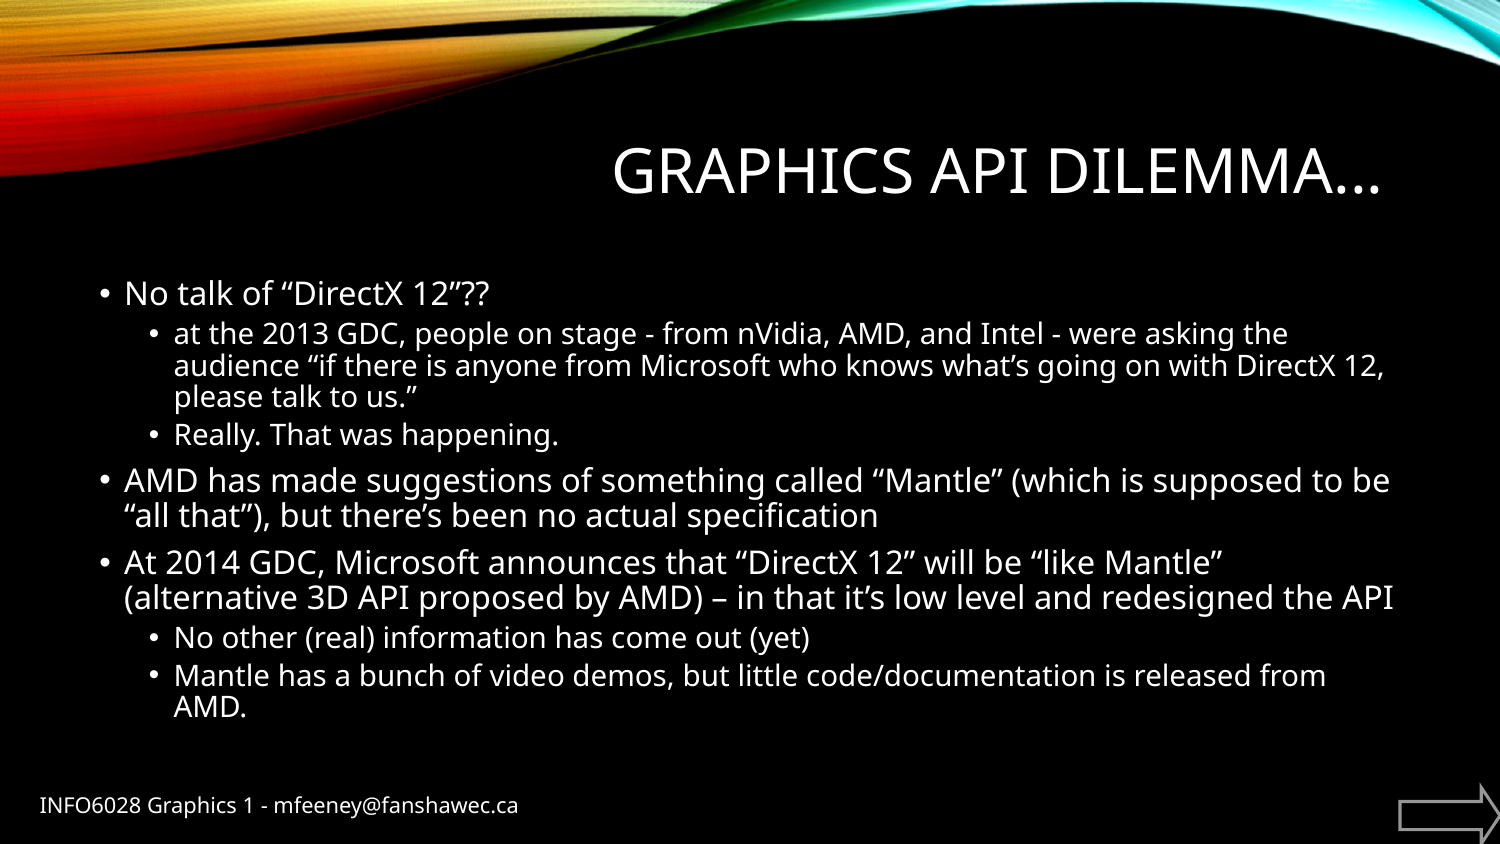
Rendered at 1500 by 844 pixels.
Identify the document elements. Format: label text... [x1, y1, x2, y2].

list No talk of “DirectX 12”?? at the 2013 GDC, people on stage - from nVidia, AMD, and Intel - were asking the audience “if there is anyone from Microsoft who knows what’s going on with DirectX 12, please talk to us.” Really. That was happening. AMD has made suggestions of something called “Mantle” (which is supposed to be “all that”), but there’s been no actual specification At 2014 GDC, Microsoft announces that “DirectX 12” will be “like Mantle” (alternative 3D API proposed by AMD) – in that it’s low level and redesigned the API No other (real) information has come out (yet) Mantle has a bunch of video demos, but little code/documentation is released from AMD. [84, 270, 1416, 766]
text_box [1400, 787, 1500, 844]
title Graphics API dilemma... [356, 94, 1416, 254]
picture [0, 0, 1500, 178]
